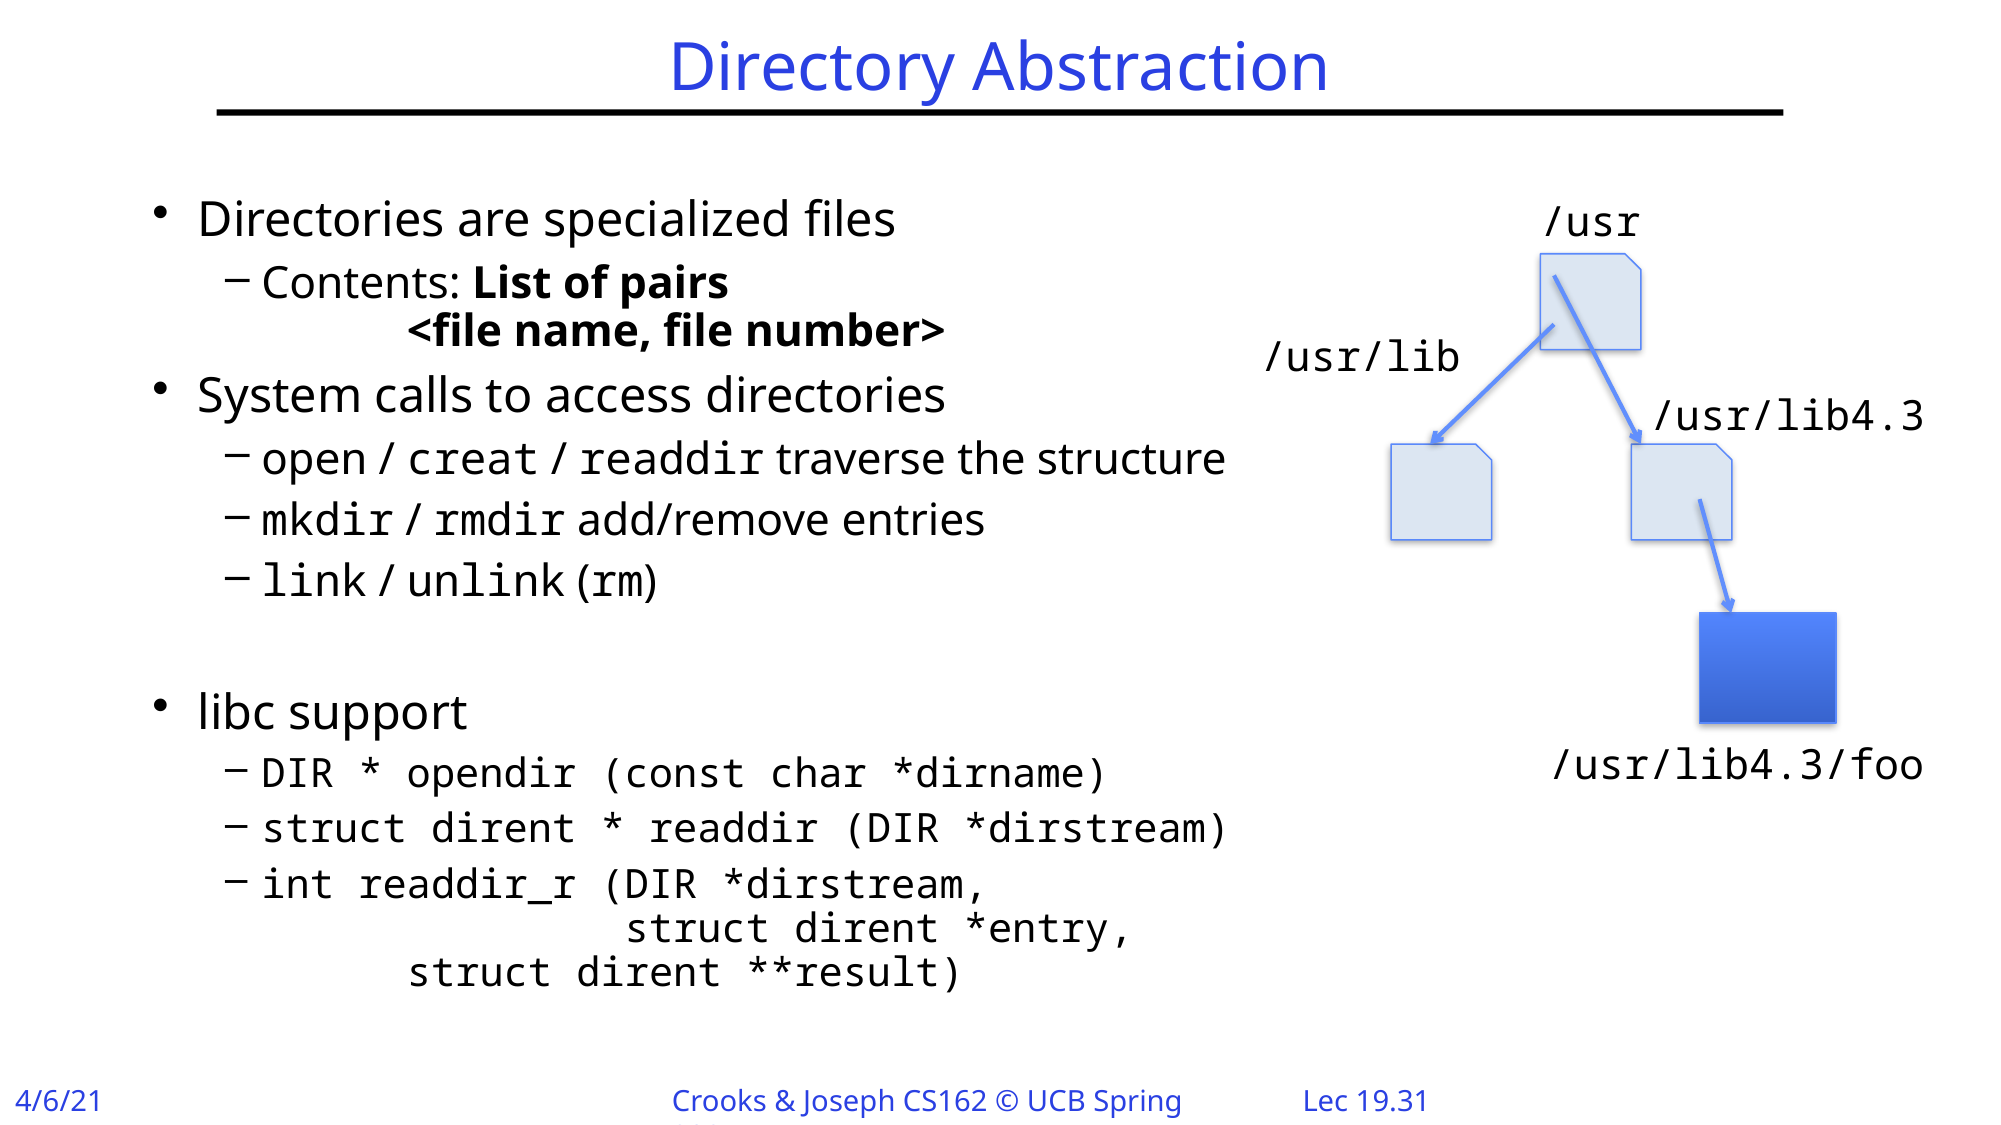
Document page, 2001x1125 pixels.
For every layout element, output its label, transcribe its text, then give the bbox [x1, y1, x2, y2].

text_box [1699, 612, 1837, 724]
text_box [1539, 253, 1642, 322]
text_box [1699, 498, 1732, 614]
text_box /usr/lib4.3/foo [1534, 730, 1939, 796]
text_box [1429, 324, 1555, 445]
title Directory Abstraction [216, 24, 1784, 113]
text_box /usr/lib [1246, 322, 1430, 388]
text_box /usr/lib4.3 [1646, 381, 1941, 447]
text_box [1390, 443, 1493, 541]
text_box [1553, 275, 1642, 445]
text_box /usr [1525, 187, 1656, 253]
list Directories are specialized files Contents: List of pairs <file name, file number> System calls to access directories open / creat / readdir traverse the structure mkdir / rmdir add/remove entries link / unlink (rm) libc support DIR * opendir (const char *dirname) struct dirent * readdir (DIR *dirstream) int readdir_r (DIR *dirstream, struct dirent *entry, struct dirent **result) [137, 187, 1443, 1014]
text_box [1630, 447, 1733, 541]
